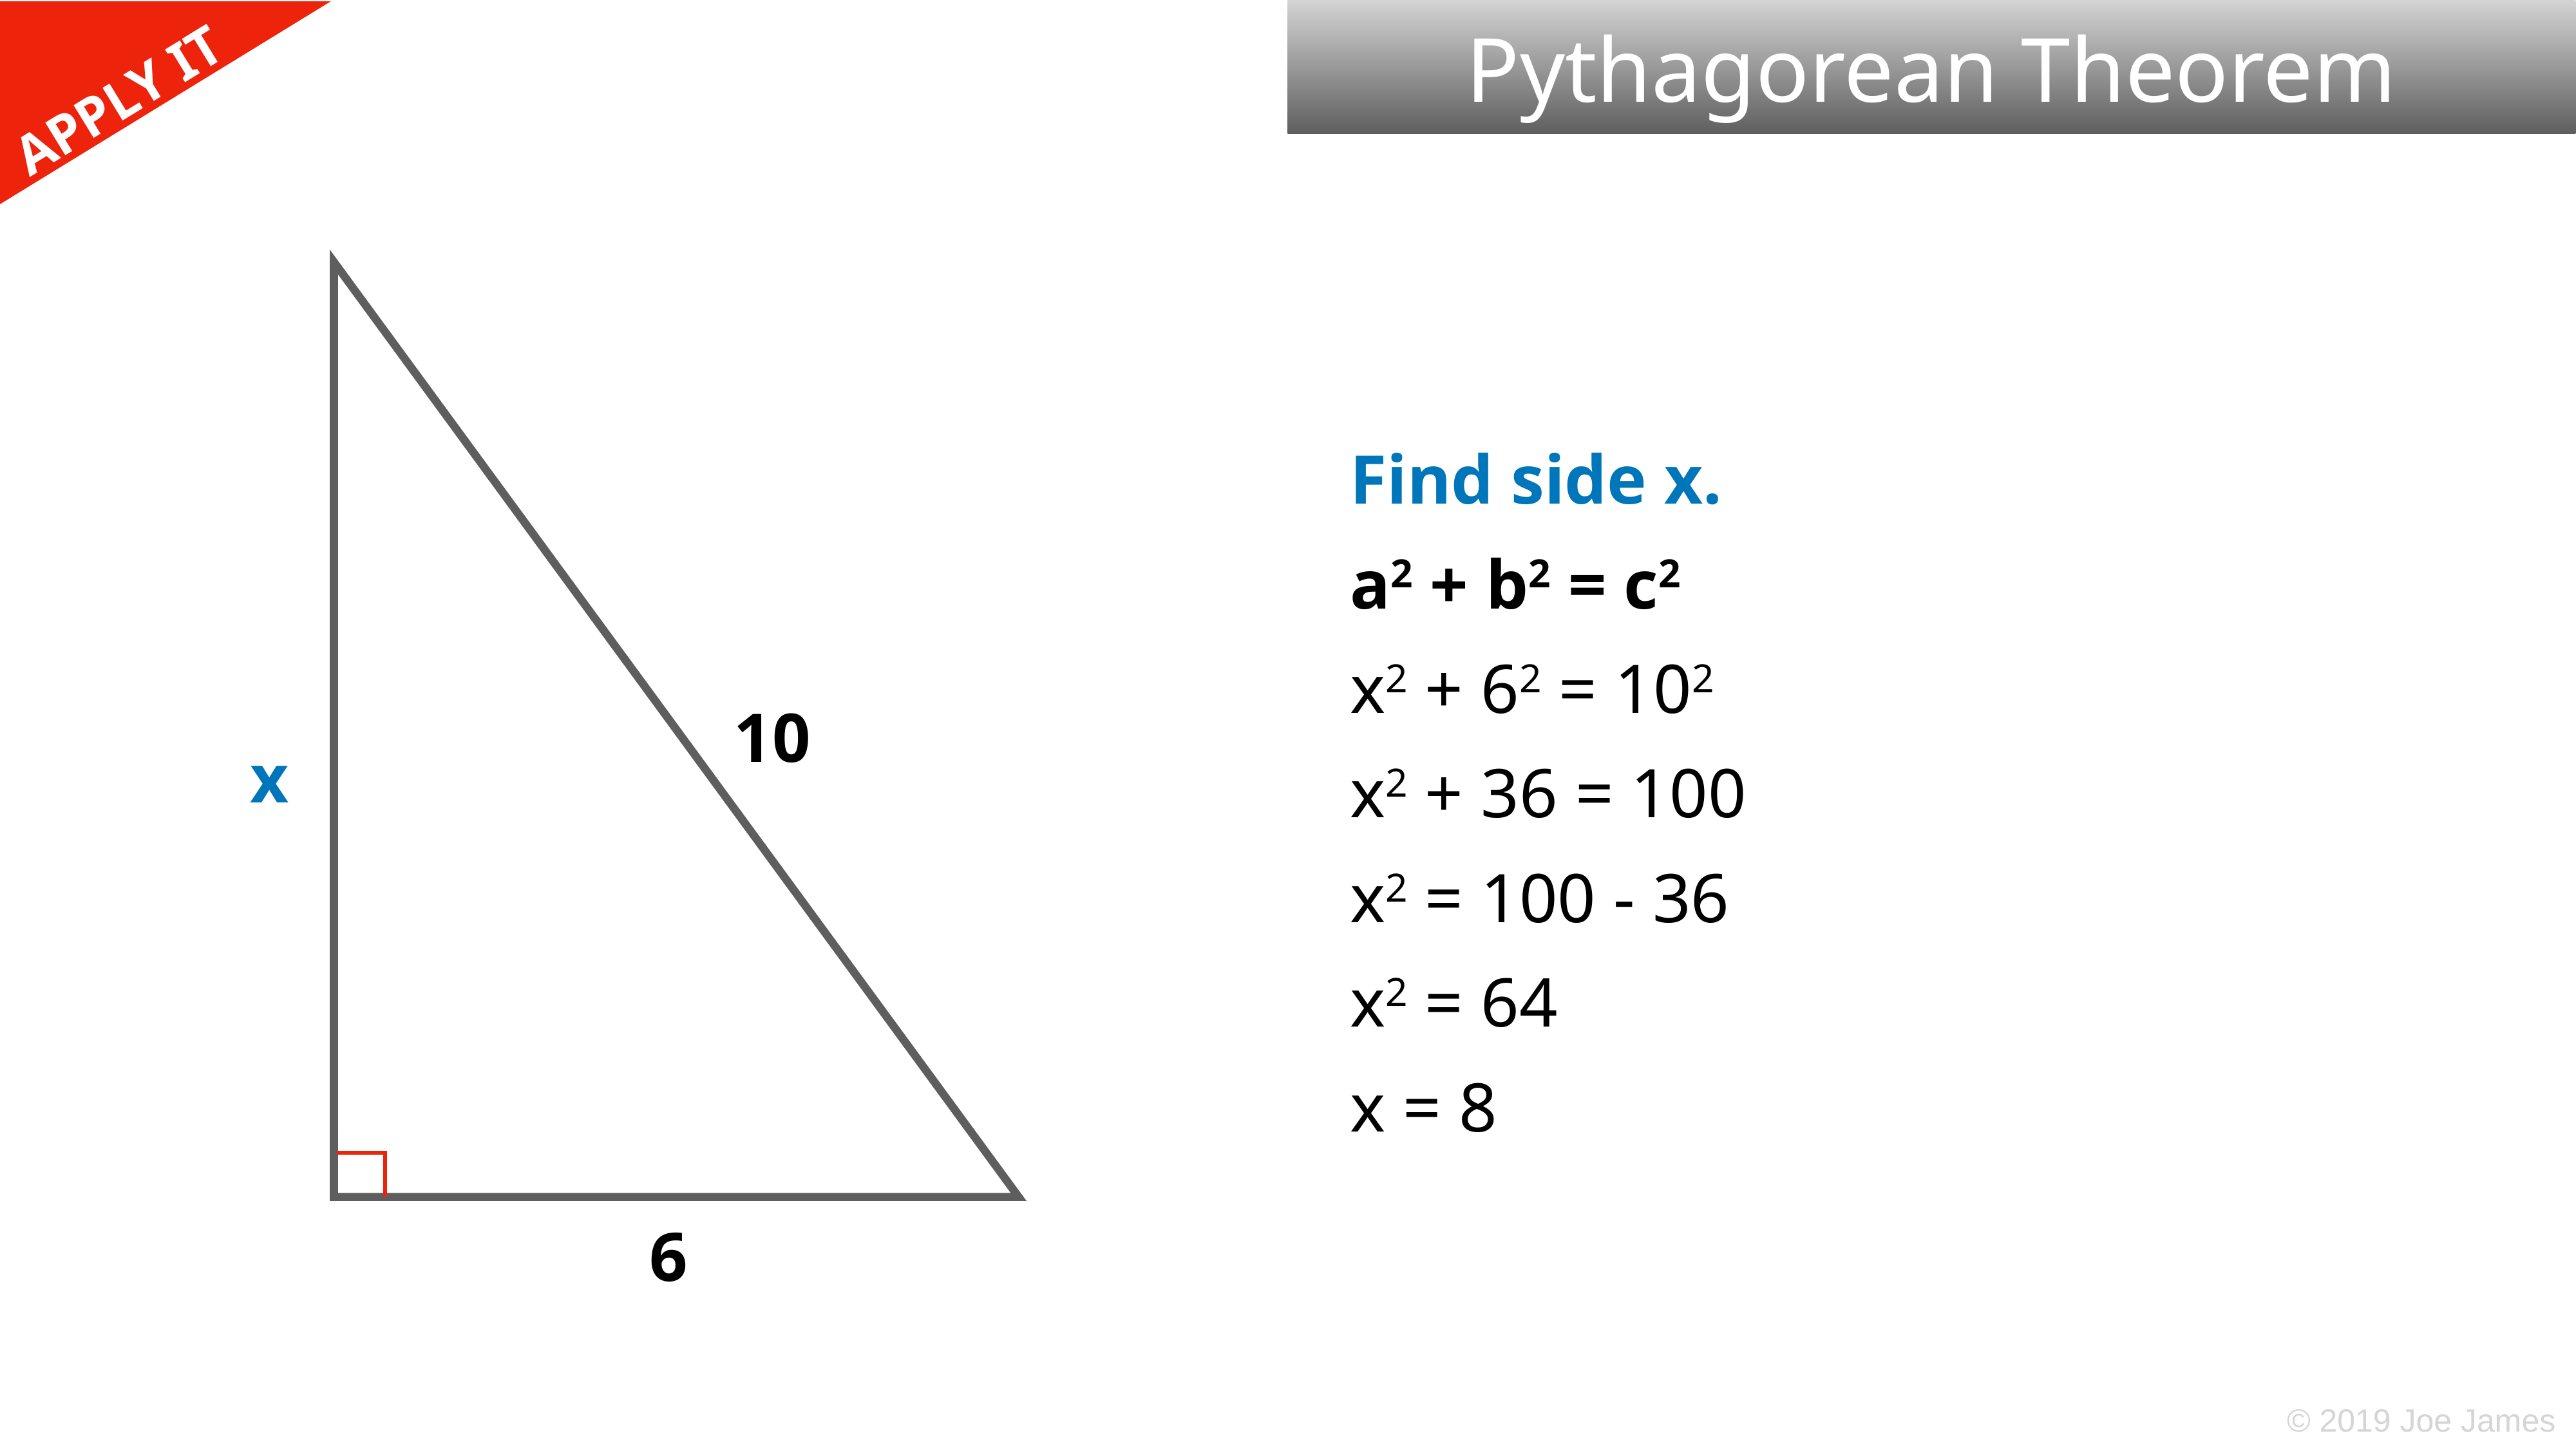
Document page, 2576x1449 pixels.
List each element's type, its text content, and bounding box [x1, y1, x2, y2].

list Pythagorean Theorem [1287, 0, 2576, 135]
text_box [334, 261, 1019, 1197]
text_box 6 [643, 1208, 694, 1300]
text_box 10 [728, 690, 817, 781]
text_box x [245, 730, 295, 822]
text_box Find side x. a2 + b2 = c2 x2 + 62 = 102 x2 + 36 = 100 x2 = 100 - 36 x2 = 64 x = 8 [1344, 407, 2041, 1151]
